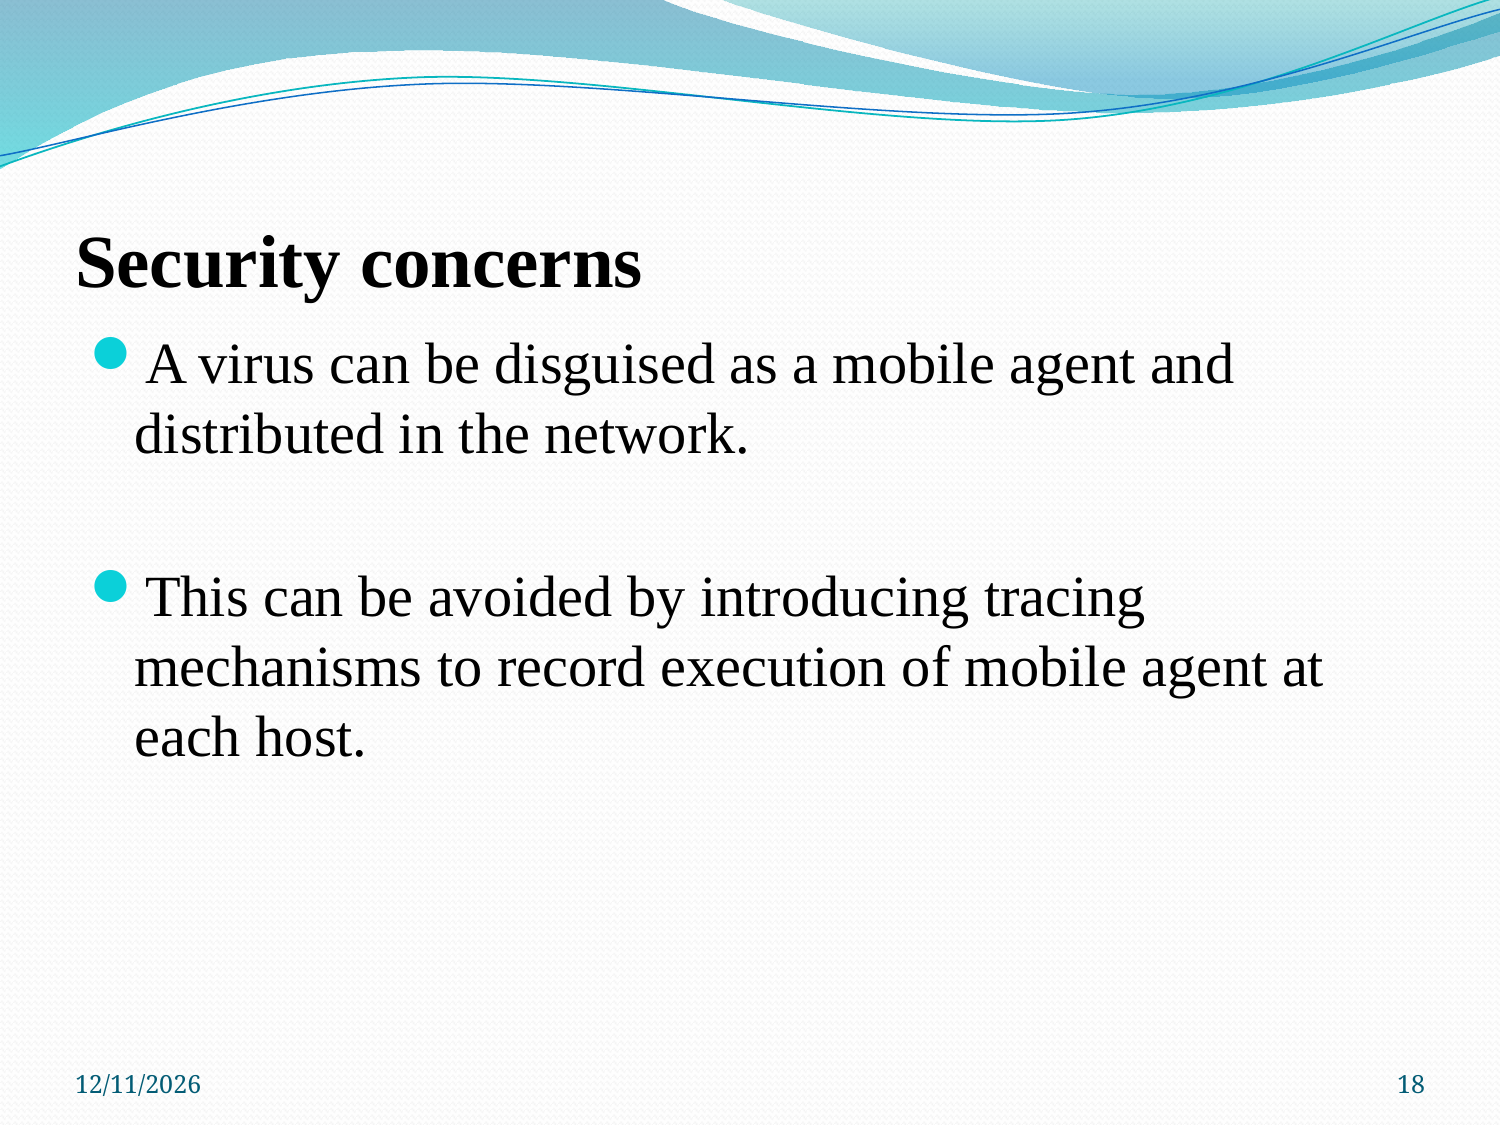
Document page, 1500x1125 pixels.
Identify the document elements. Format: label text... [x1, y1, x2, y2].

slide_number 18 [1299, 1042, 1425, 1103]
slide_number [75, 1042, 425, 1103]
list A virus can be disguised as a mobile agent and distributed in the network. This can be avoided by introducing tracing mechanisms to record execution of mobile agent at each host. [75, 317, 1425, 1038]
title Security concerns [75, 115, 1425, 303]
